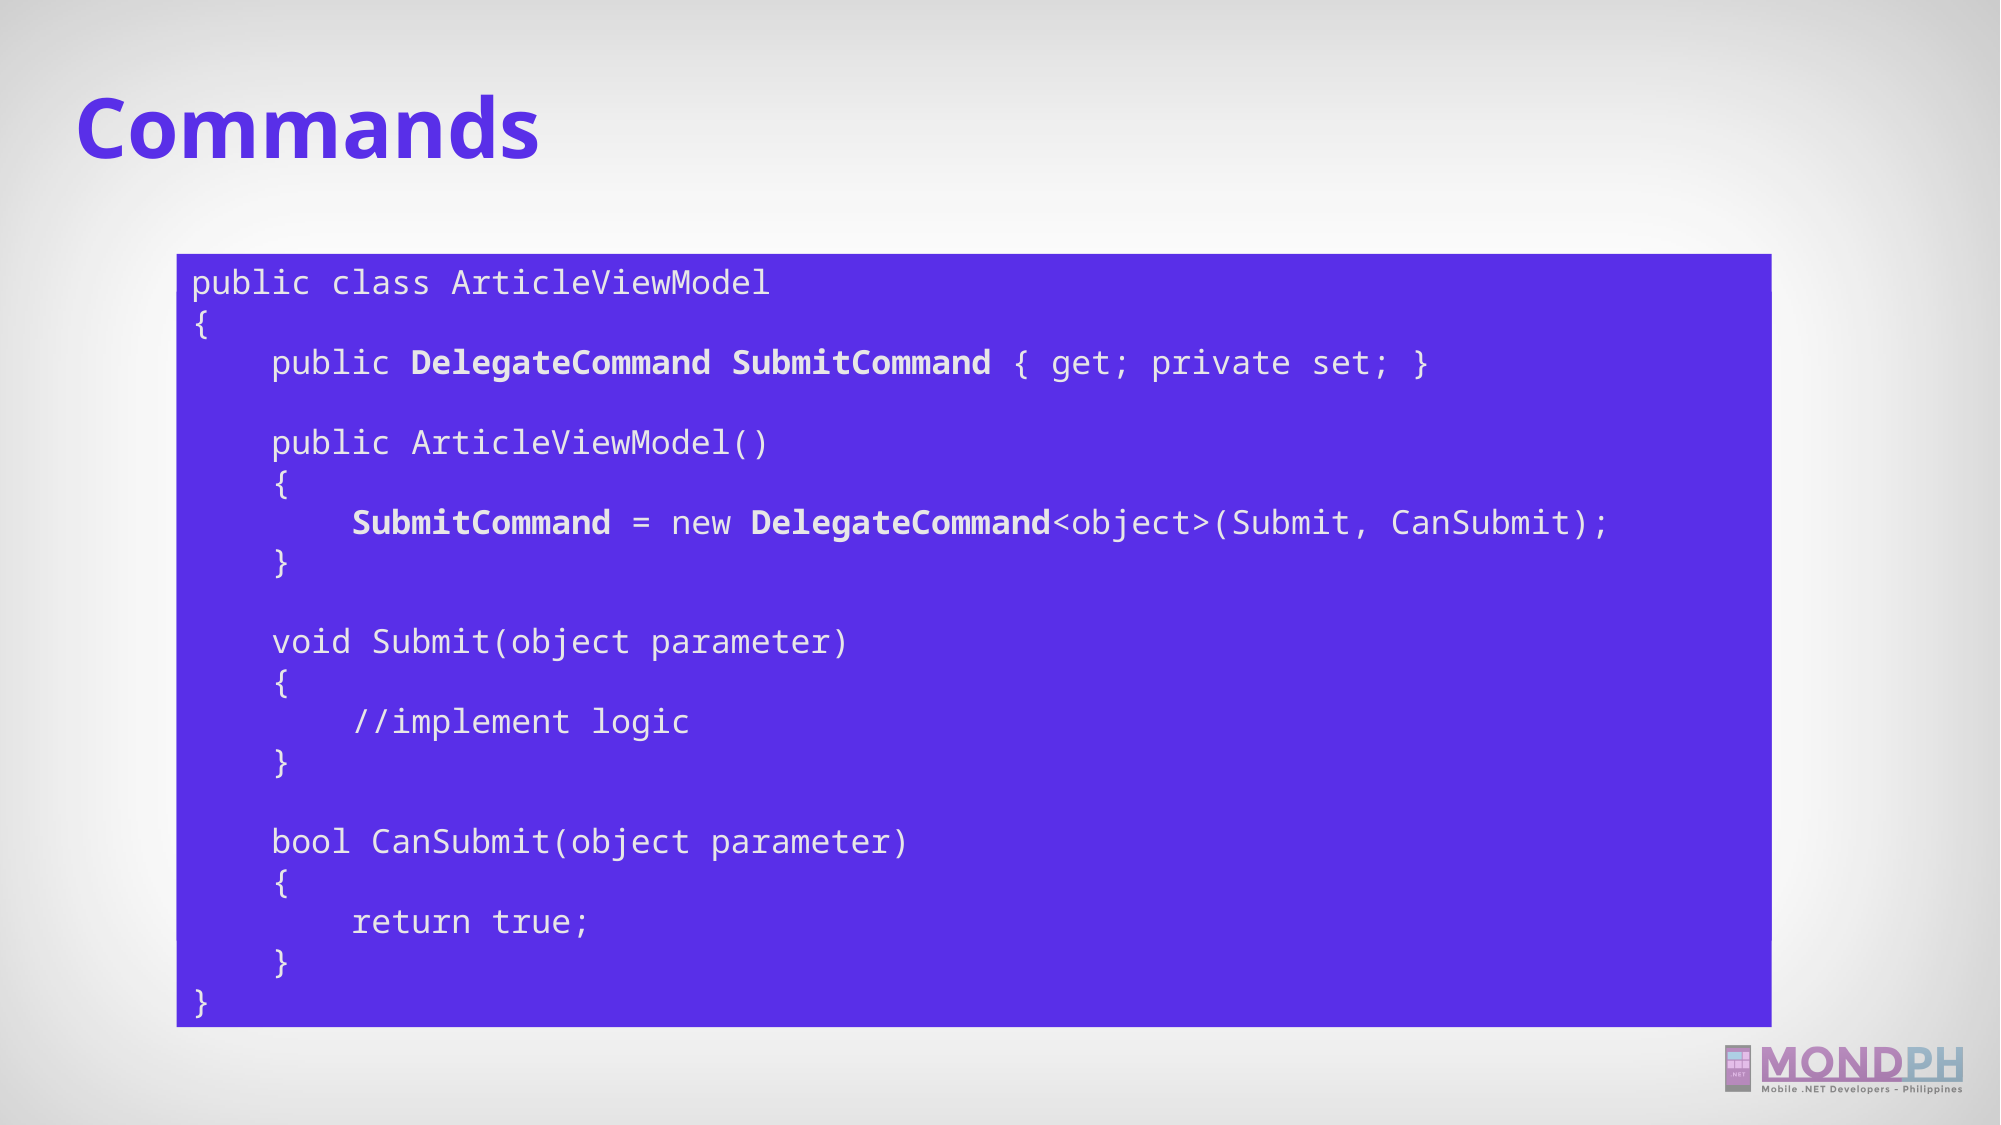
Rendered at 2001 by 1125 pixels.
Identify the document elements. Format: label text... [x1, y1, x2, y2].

picture [0, 0, 2000, 1125]
text_box public class ArticleViewModel { public DelegateCommand SubmitCommand { get; private set; } public ArticleViewModel() { SubmitCommand = new DelegateCommand<object>(Submit, CanSubmit); } void Submit(object parameter) { //implement logic } bool CanSubmit(object parameter) { return true; } } [176, 253, 1772, 1028]
text_box Commands [59, 68, 1367, 183]
